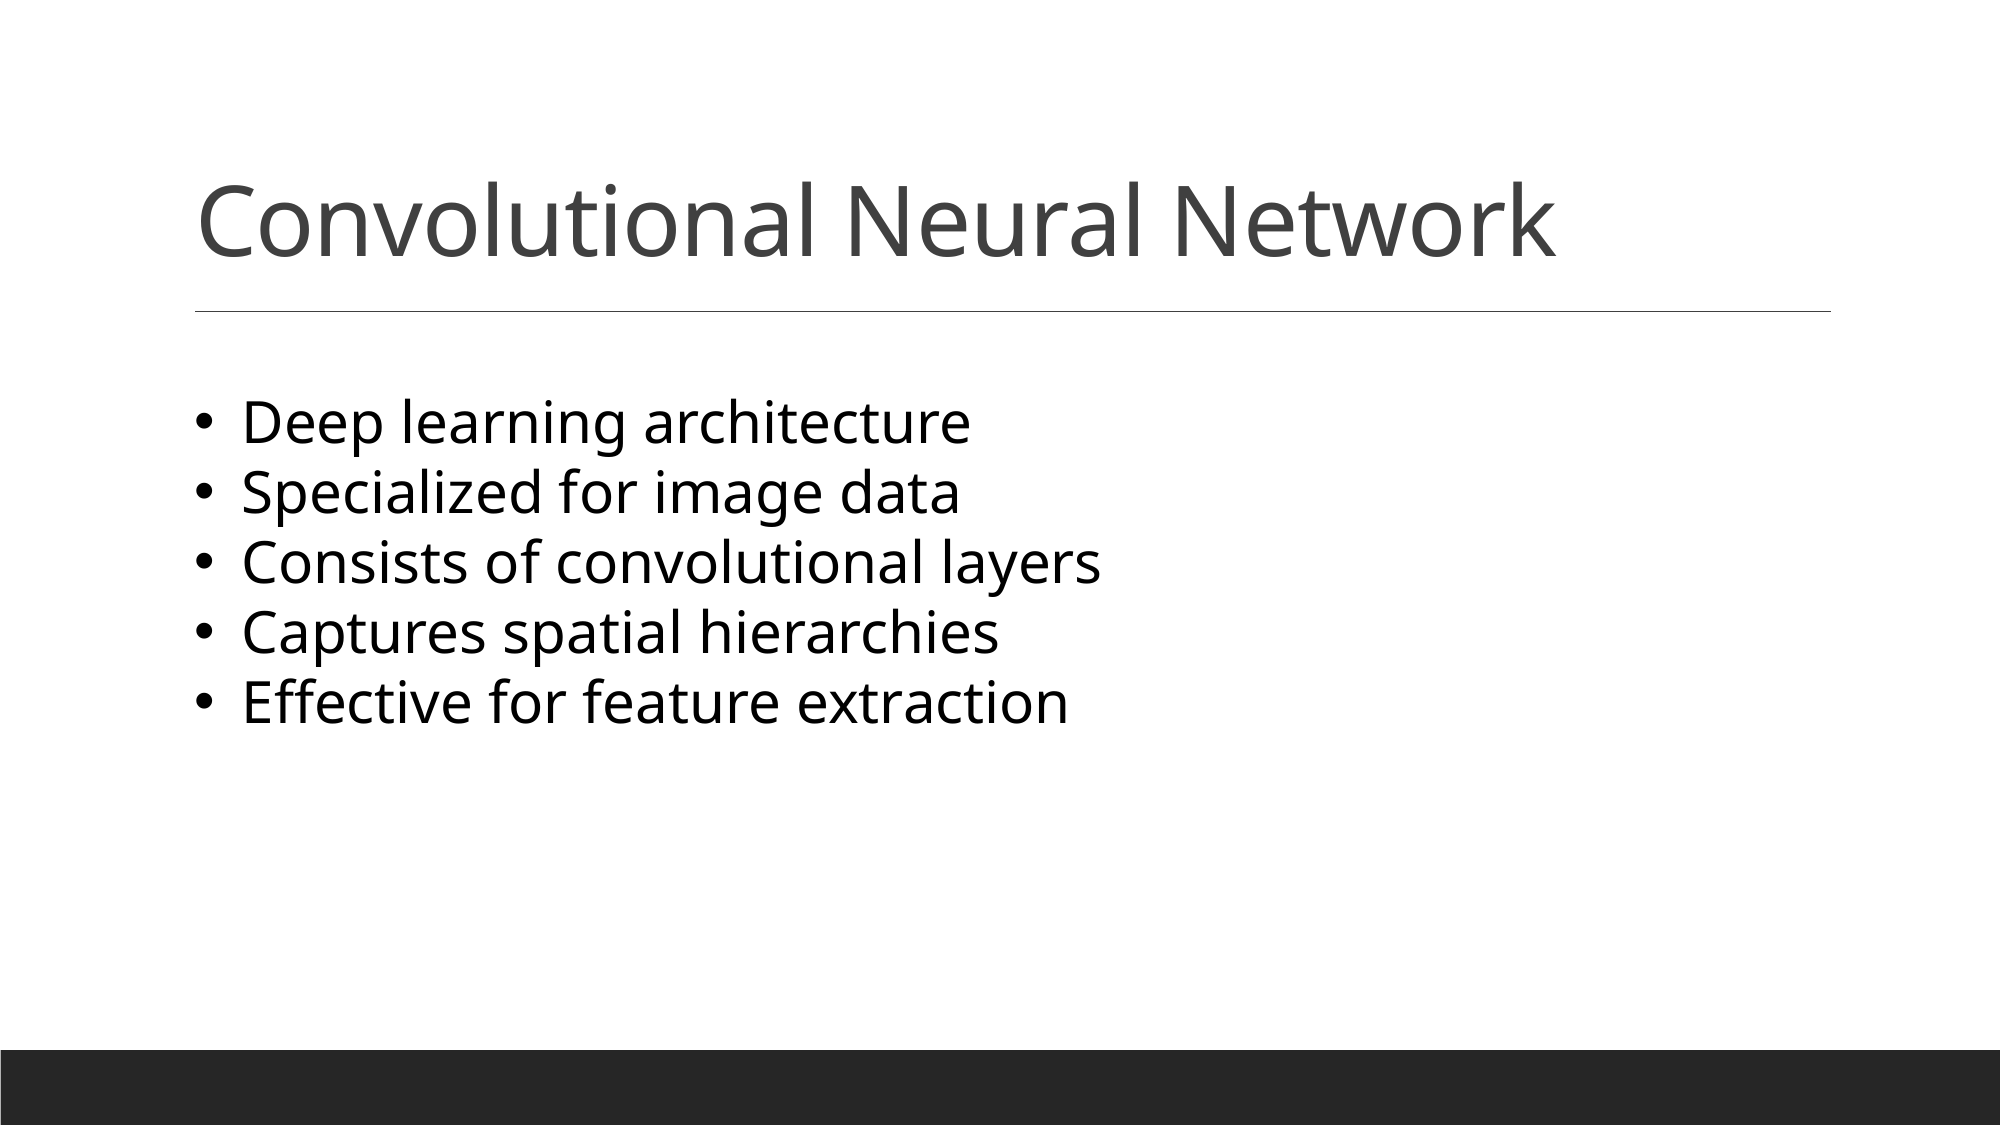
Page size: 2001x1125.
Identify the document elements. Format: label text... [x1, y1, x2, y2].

title Convolutional Neural Network [180, 47, 1830, 285]
text_box Deep learning architecture Specialized for image data Consists of convolutional layers Captures spatial hierarchies Effective for feature extraction [180, 378, 1729, 743]
